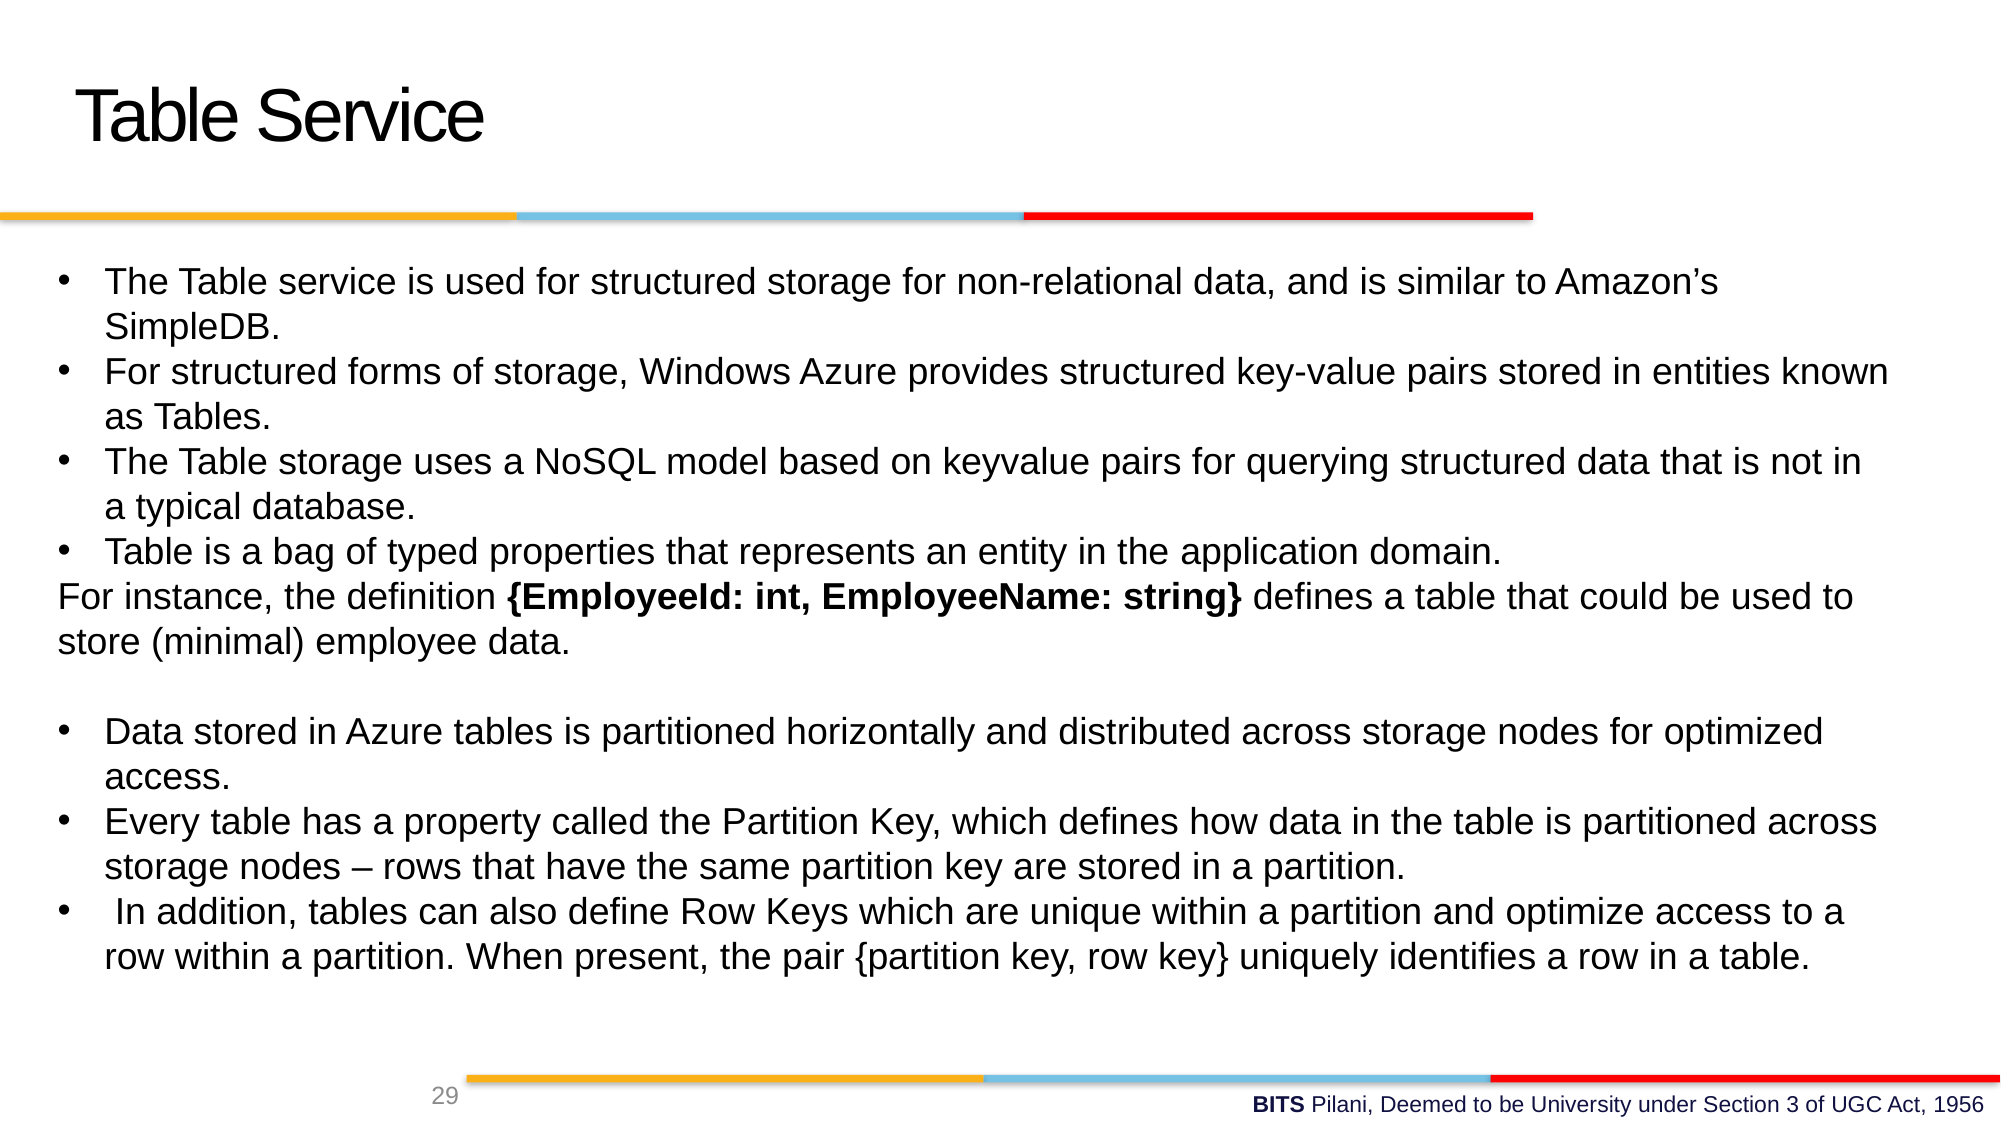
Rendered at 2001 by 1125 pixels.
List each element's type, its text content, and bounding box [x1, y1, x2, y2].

text_box The Table service is used for structured storage for non-relational data, and is similar to Amazon’s SimpleDB. For structured forms of storage, Windows Azure provides structured key-value pairs stored in entities known as Tables. The Table storage uses a NoSQL model based on keyvalue pairs for querying structured data that is not in a typical database. Table is a bag of typed properties that represents an entity in the application domain. For instance, the definition {EmployeeId: int, EmployeeName: string} defines a table that could be used to store (minimal) employee data. Data stored in Azure tables is partitioned horizontally and distributed across storage nodes for optimized access. Every table has a property called the Partition Key, which defines how data in the table is partitioned across storage nodes – rows that have the same partition key are stored in a partition. In addition, tables can also define Row Keys which are unique within a partition and optimize access to a row within a partition. When present, the pair {partition key, row key} uniquely identifies a row in a table. [49, 249, 1898, 985]
list Table Service [66, 24, 1451, 213]
slide_number 29 [0, 1064, 468, 1125]
